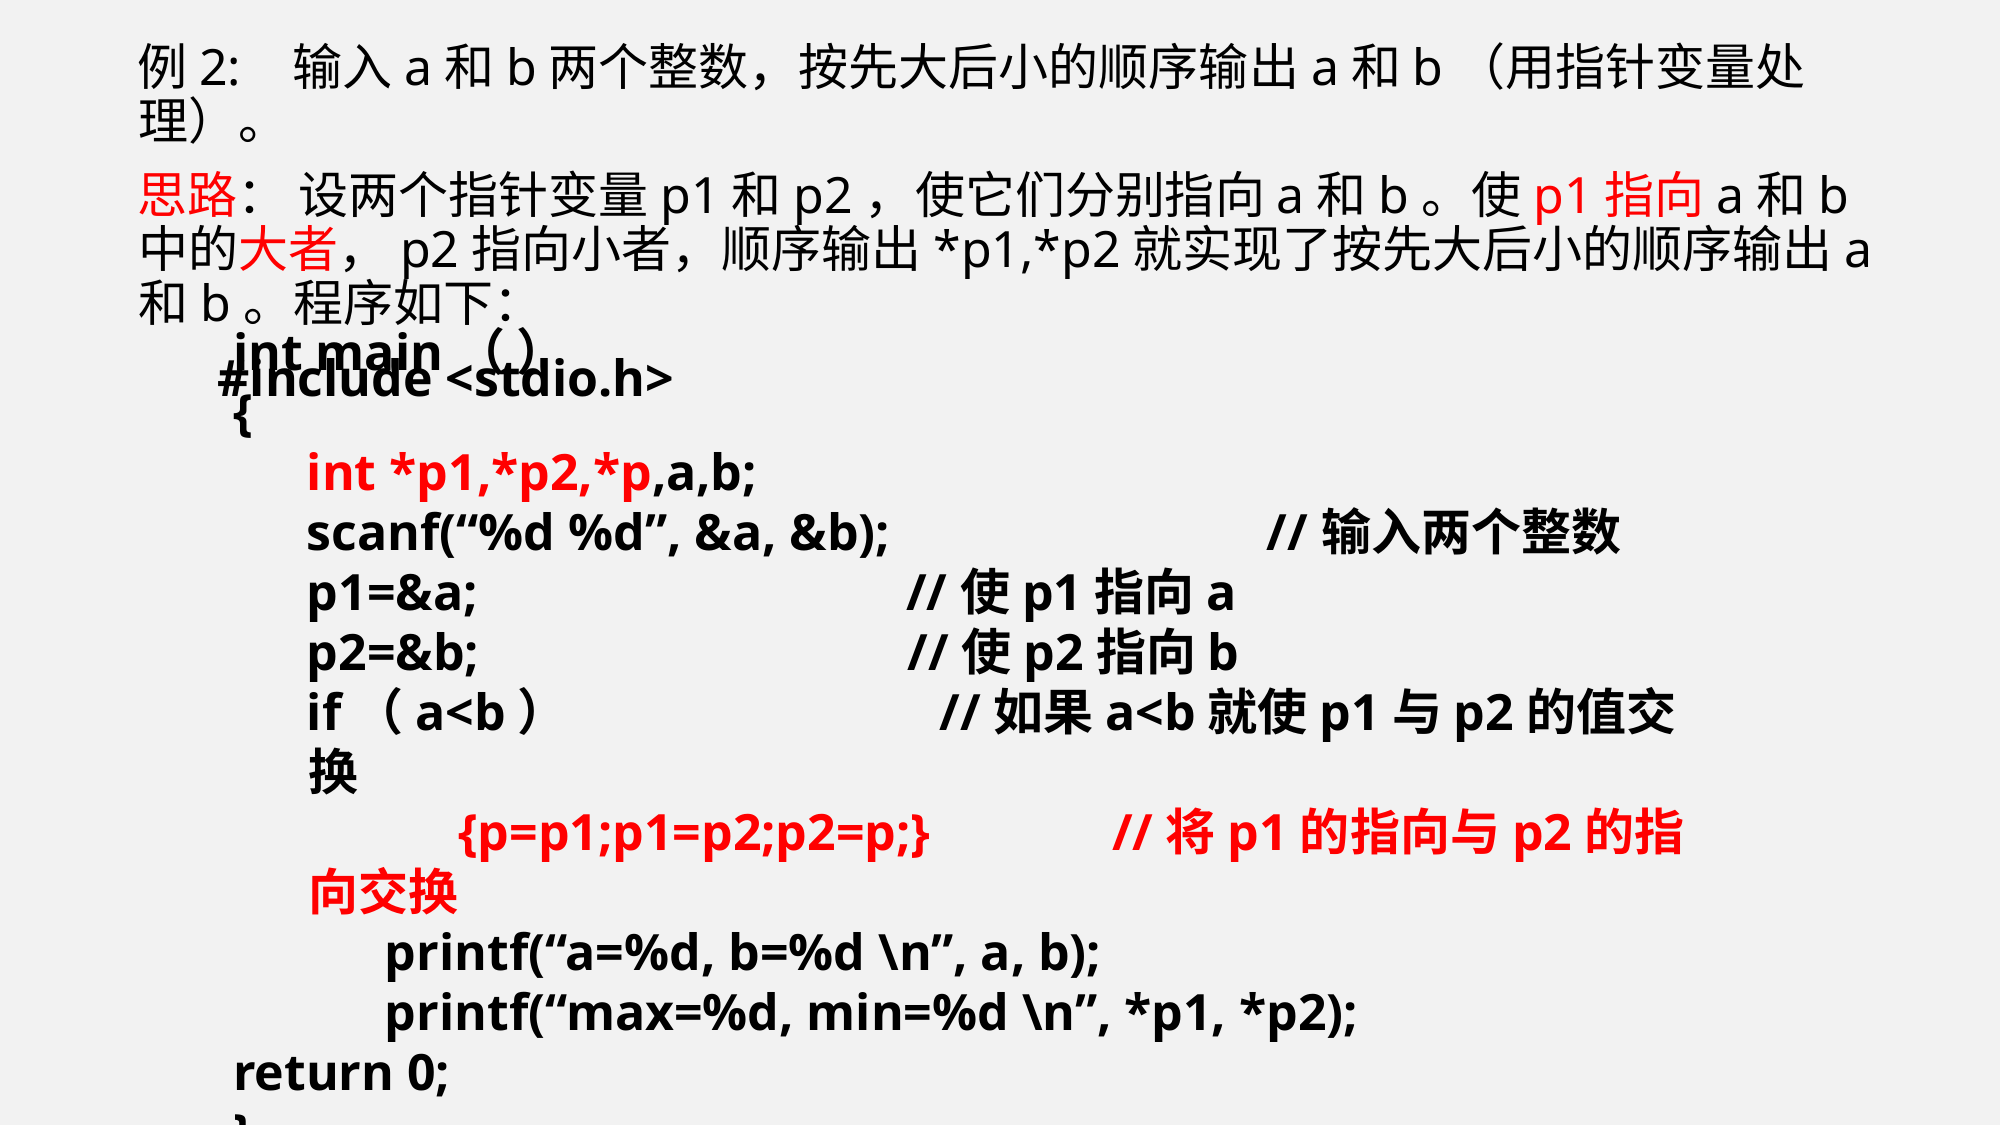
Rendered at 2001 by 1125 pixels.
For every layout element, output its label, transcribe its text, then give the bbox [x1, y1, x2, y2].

text_box int main（ ） { int *p1,*p2,*p,a,b; scanf(“%d %d”, &a, &b); //输入两个整数 p1=&a; //使p1指向a p2=&b; //使p2指向b if（a<b） //如果a<b就使p1与p2的值交换 {p=p1;p1=p2;p2=p;} //将p1的指向与p2的指向交换 printf(“a=%d, b=%d \n”, a, b); printf(“max=%d, min=%d \n”, *p1, *p2); return 0; } [218, 313, 1730, 1125]
list 例2: 输入a和b两个整数，按先大后小的顺序输出a和b（用指针变量处理）。 思路： 设两个指针变量p1和p2，使它们分别指向a和b。使p1指向a和b中的大者，p2指向小者，顺序输出*p1,*p2就实现了按先大后小的顺序输出a和b。程序如下： #include <stdio.h> [85, 34, 1909, 749]
